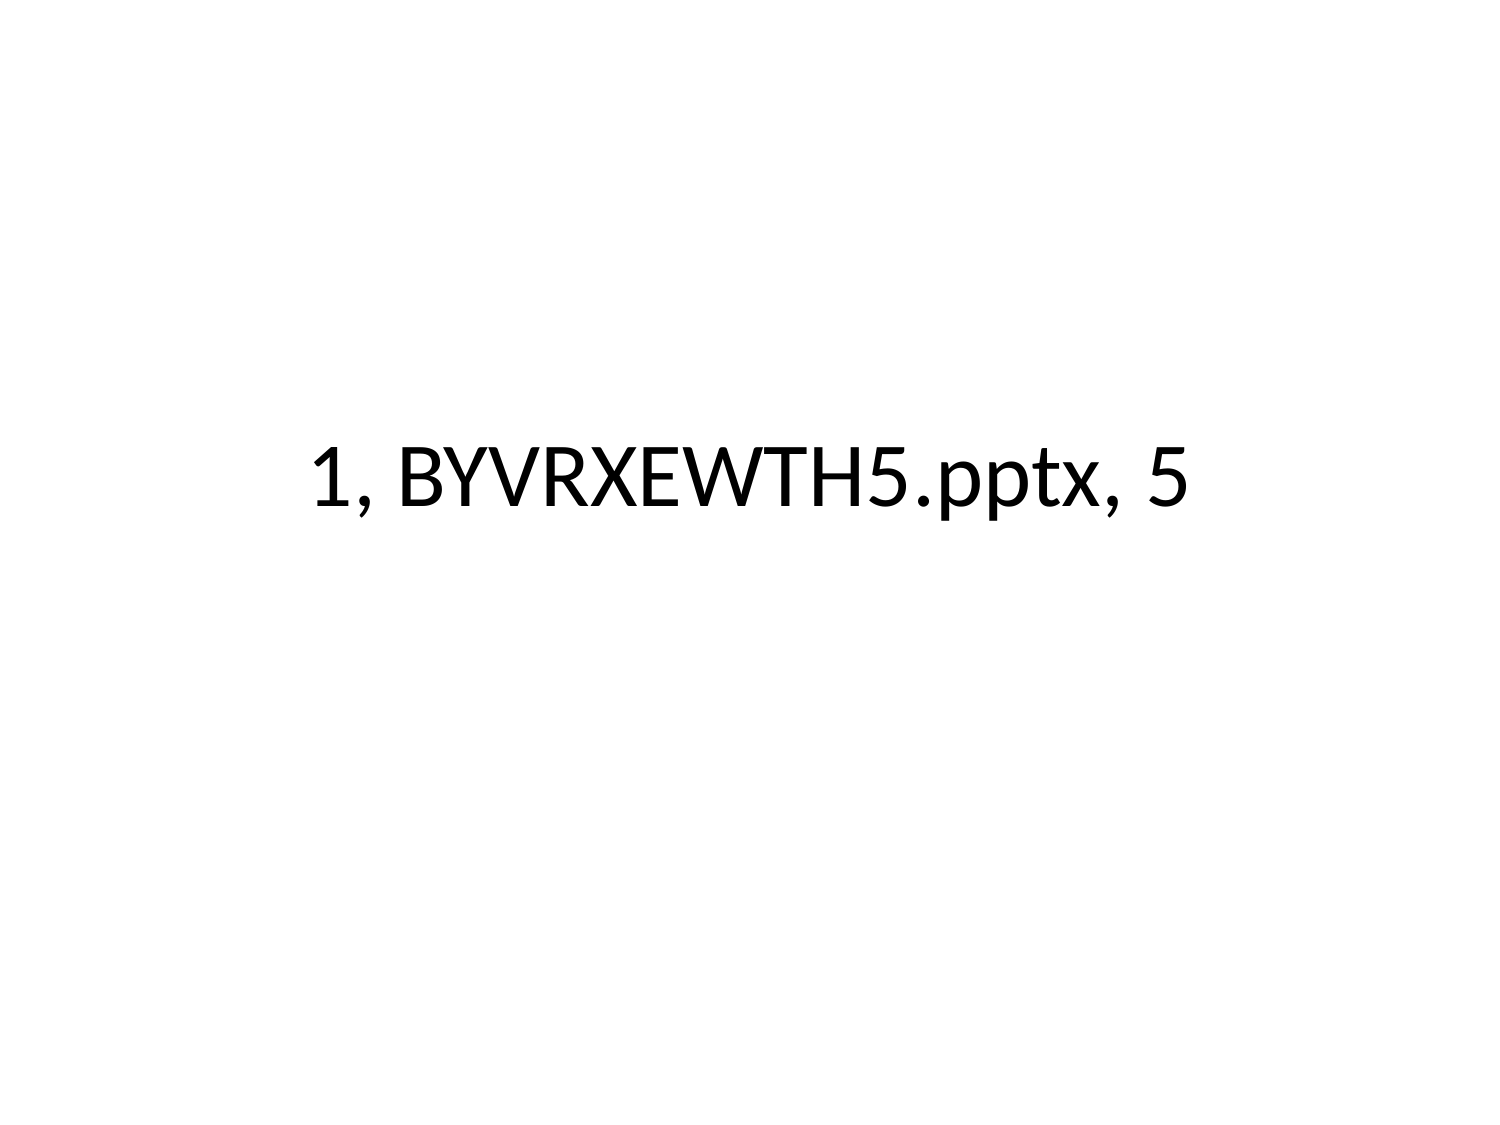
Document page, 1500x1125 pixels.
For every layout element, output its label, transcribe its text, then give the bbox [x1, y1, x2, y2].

title 1, BYVRXEWTH5.pptx, 5 [112, 349, 1388, 591]
